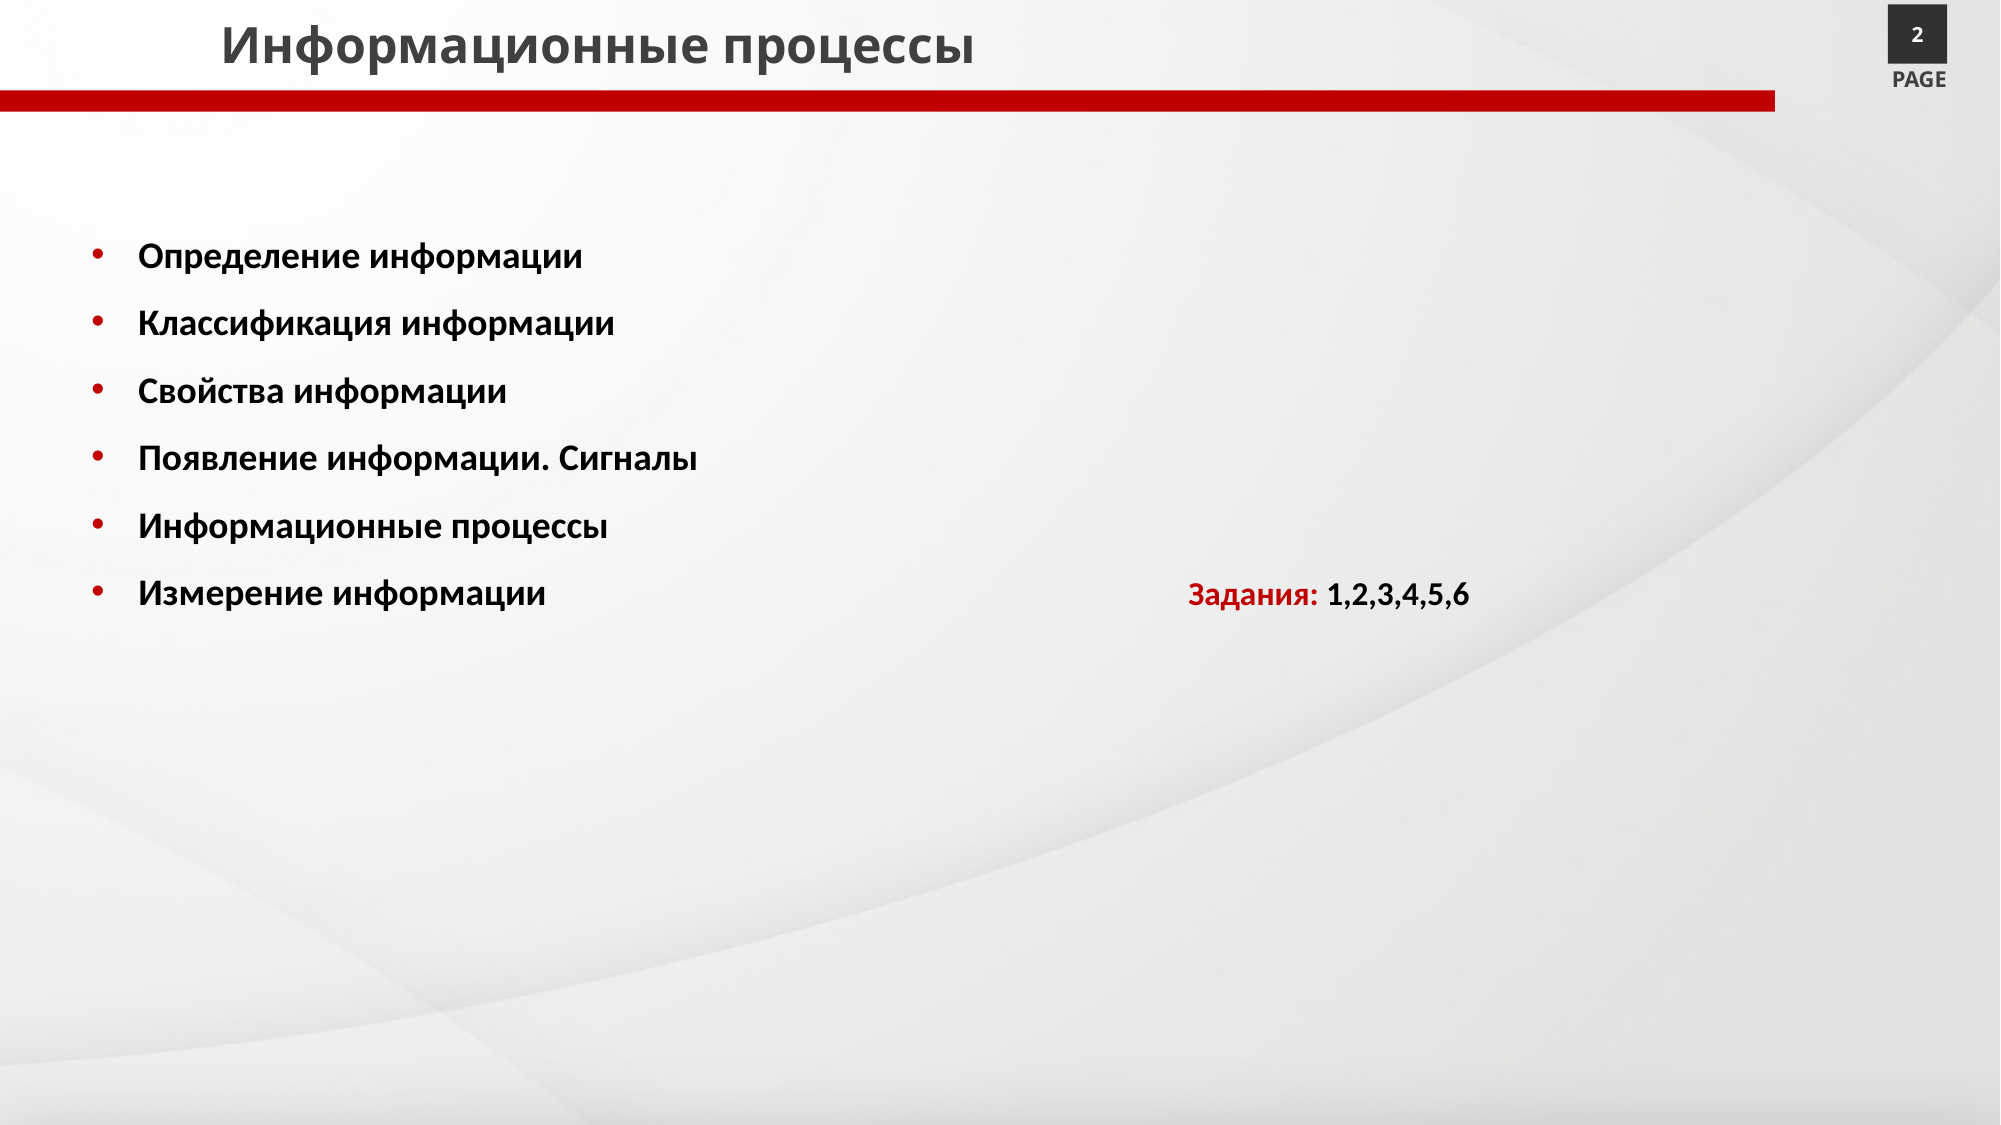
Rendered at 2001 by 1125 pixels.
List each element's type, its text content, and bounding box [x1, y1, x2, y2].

picture [0, 0, 2001, 1125]
text_box 2 [1887, 3, 1948, 65]
text_box Определение информации Классификация информации Свойства информации Появление информации. Сигналы Информационные процессы Измерение информации Задания: 1,2,3,4,5,6 [76, 201, 1941, 801]
title Информационные процессы [205, 4, 1775, 90]
text_box [0, 90, 1775, 112]
text_box PAGE [1877, 58, 1962, 100]
